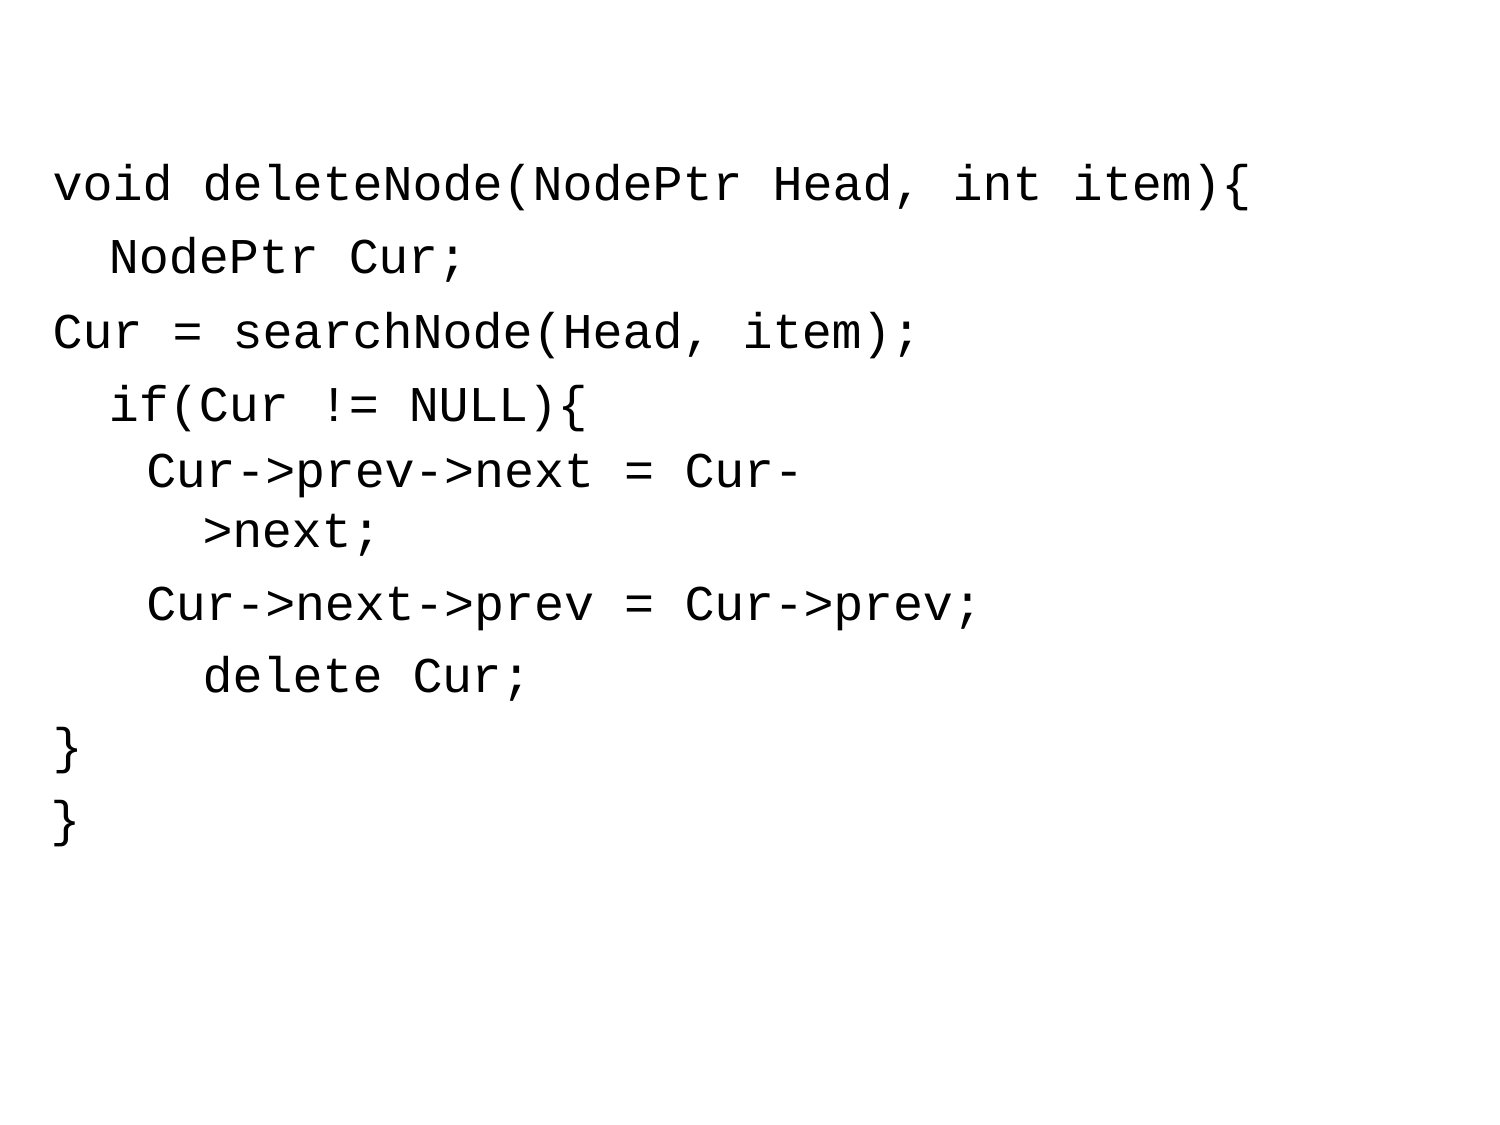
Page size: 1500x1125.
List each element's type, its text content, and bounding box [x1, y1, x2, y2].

text_box void deleteNode(NodePtr Head, int item){ NodePtr Cur; Cur = searchNode(Head, item); if(Cur != NULL){ Cur->prev->next = Cur->next; Cur->next->prev = Cur->prev; delete Cur; } } [50, 135, 1253, 847]
